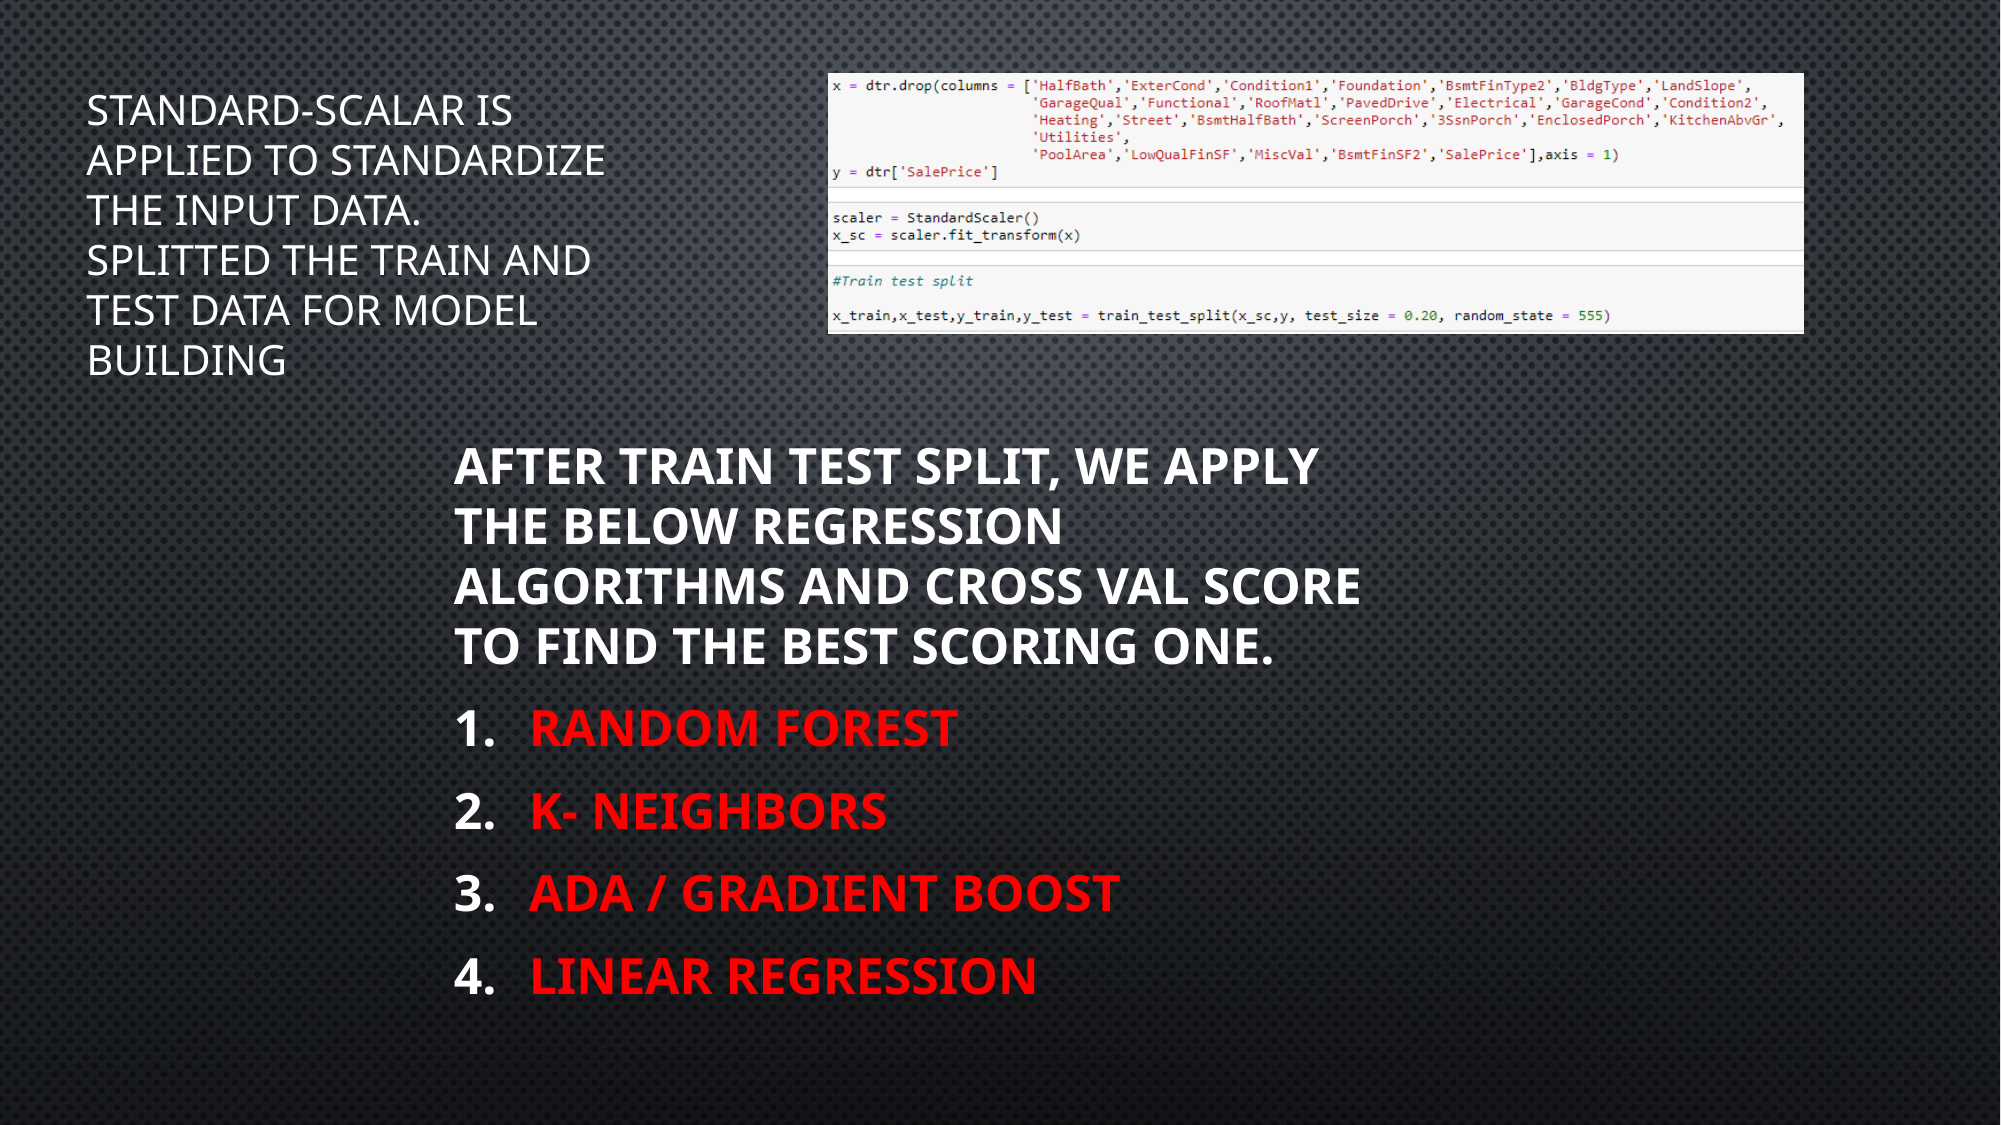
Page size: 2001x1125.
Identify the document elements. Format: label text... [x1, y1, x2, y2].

list After train test split, we apply the below Regression algorithms and cross Val score to find the best scoring one. Random Forest K- Neighbors Ada / Gradient Boost Linear Regression [438, 519, 1393, 919]
title Standard-Scalar is applied to standardize the input data. Splitted the train and test data for model building [71, 53, 654, 392]
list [828, 73, 1804, 334]
